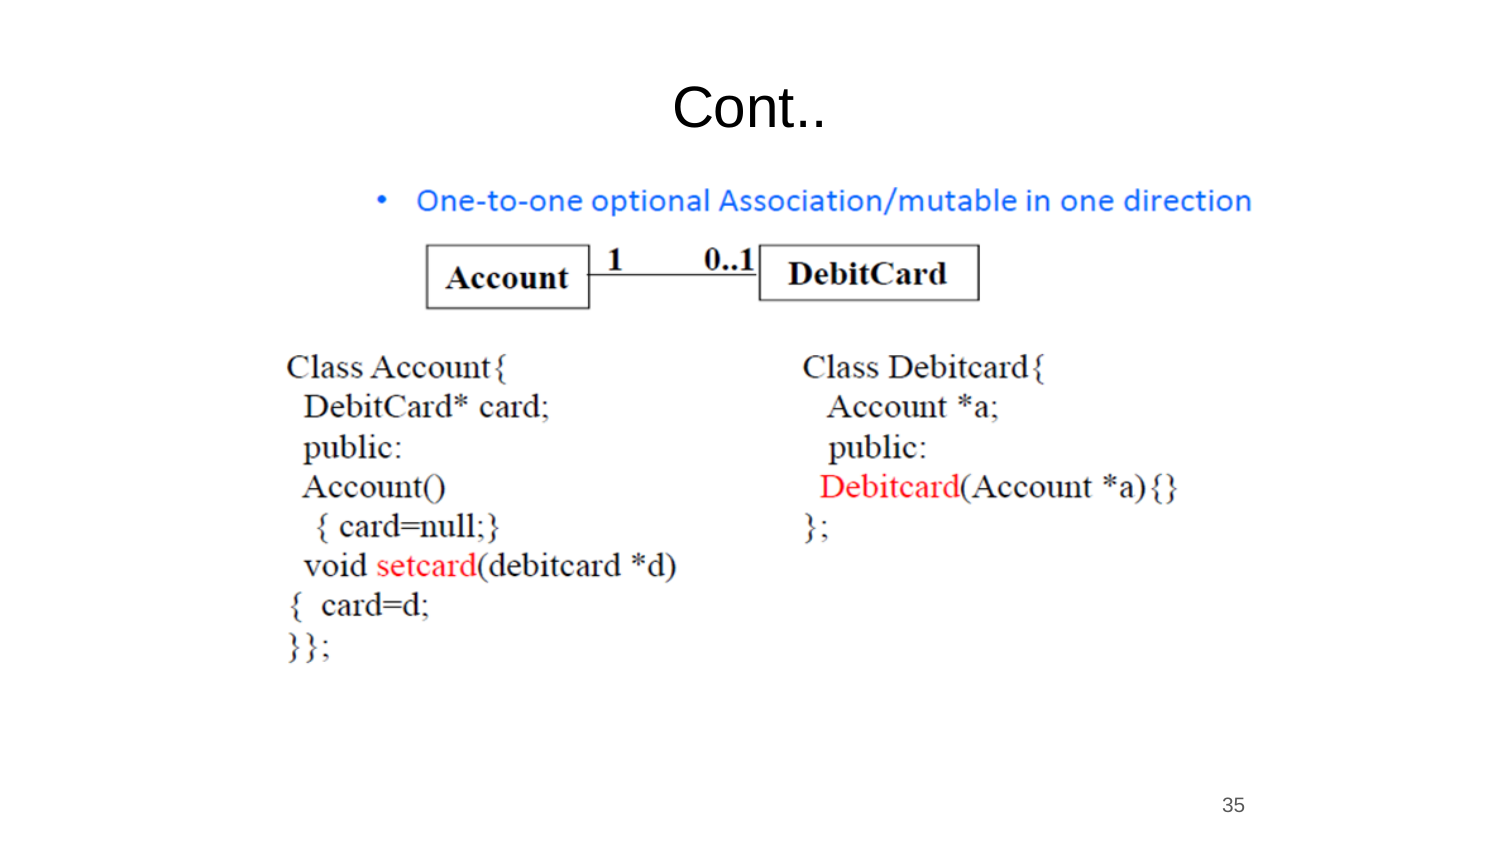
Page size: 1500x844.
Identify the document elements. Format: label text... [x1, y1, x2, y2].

title Cont.. [243, 33, 1257, 175]
picture [243, 179, 1291, 783]
slide_number 35 [993, 791, 1257, 827]
